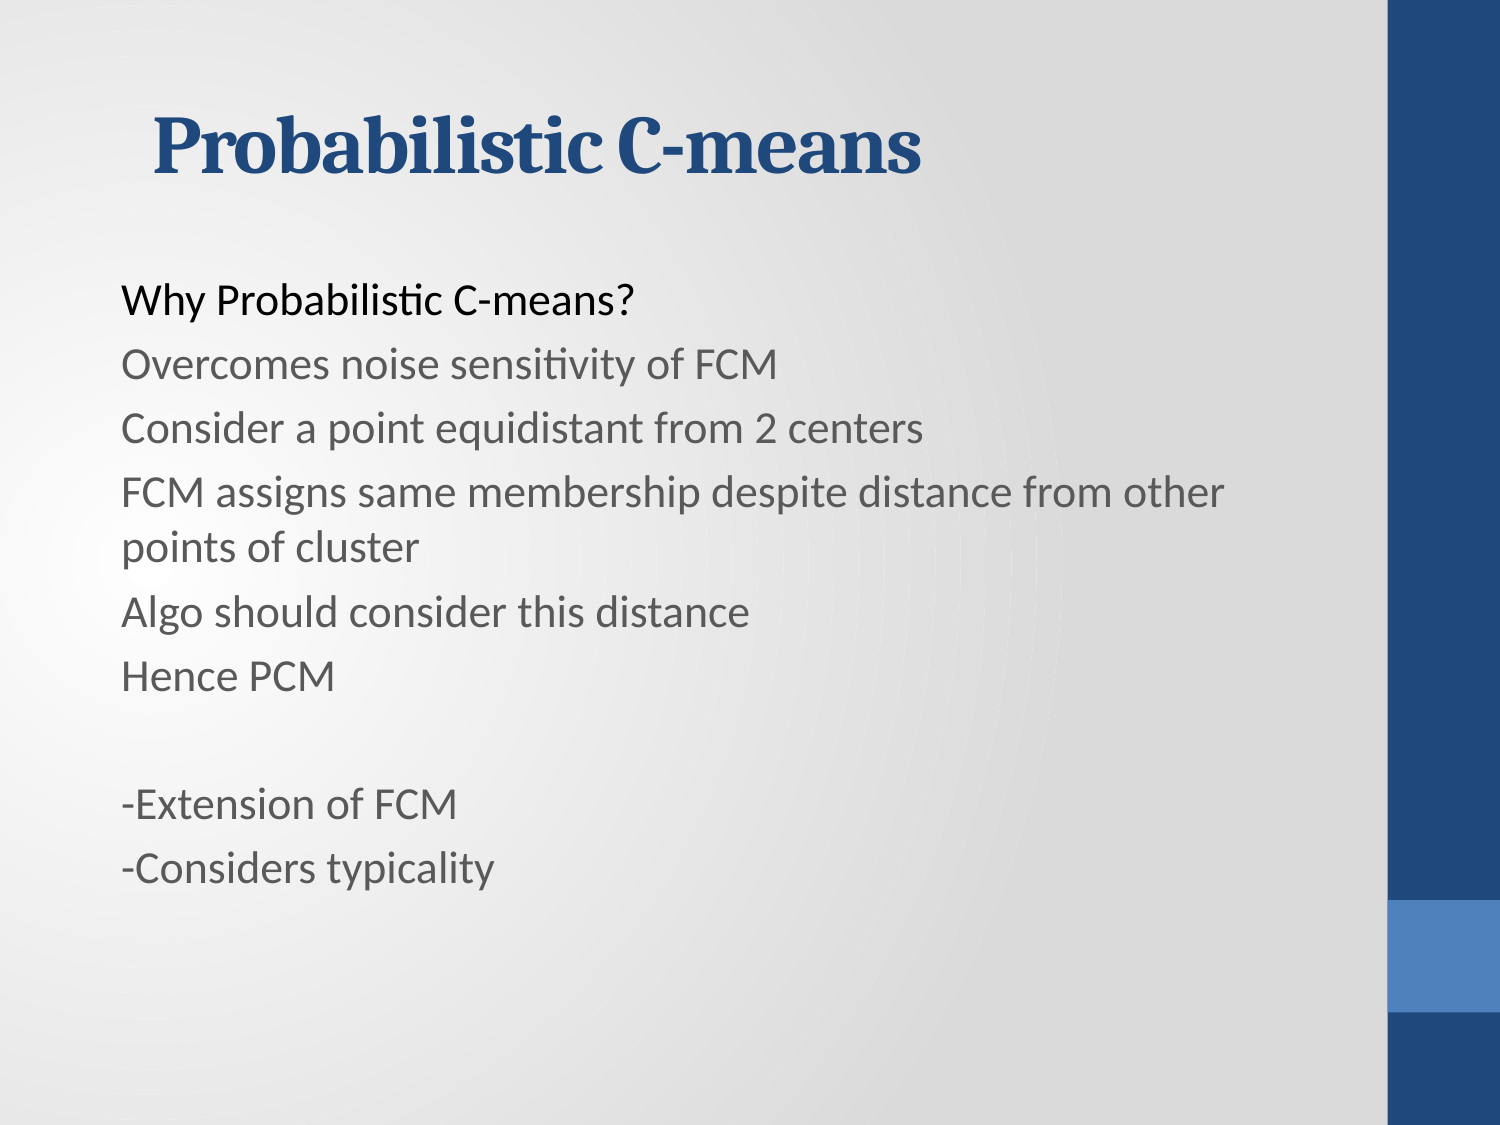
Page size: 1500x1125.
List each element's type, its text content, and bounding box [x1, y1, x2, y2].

list Why Probabilistic C-means? Overcomes noise sensitivity of FCM Consider a point equidistant from 2 centers FCM assigns same membership despite distance from other points of cluster Algo should consider this distance Hence PCM -Extension of FCM -Considers typicality [87, 262, 1338, 1050]
title Probabilistic C-means [137, 75, 1325, 205]
